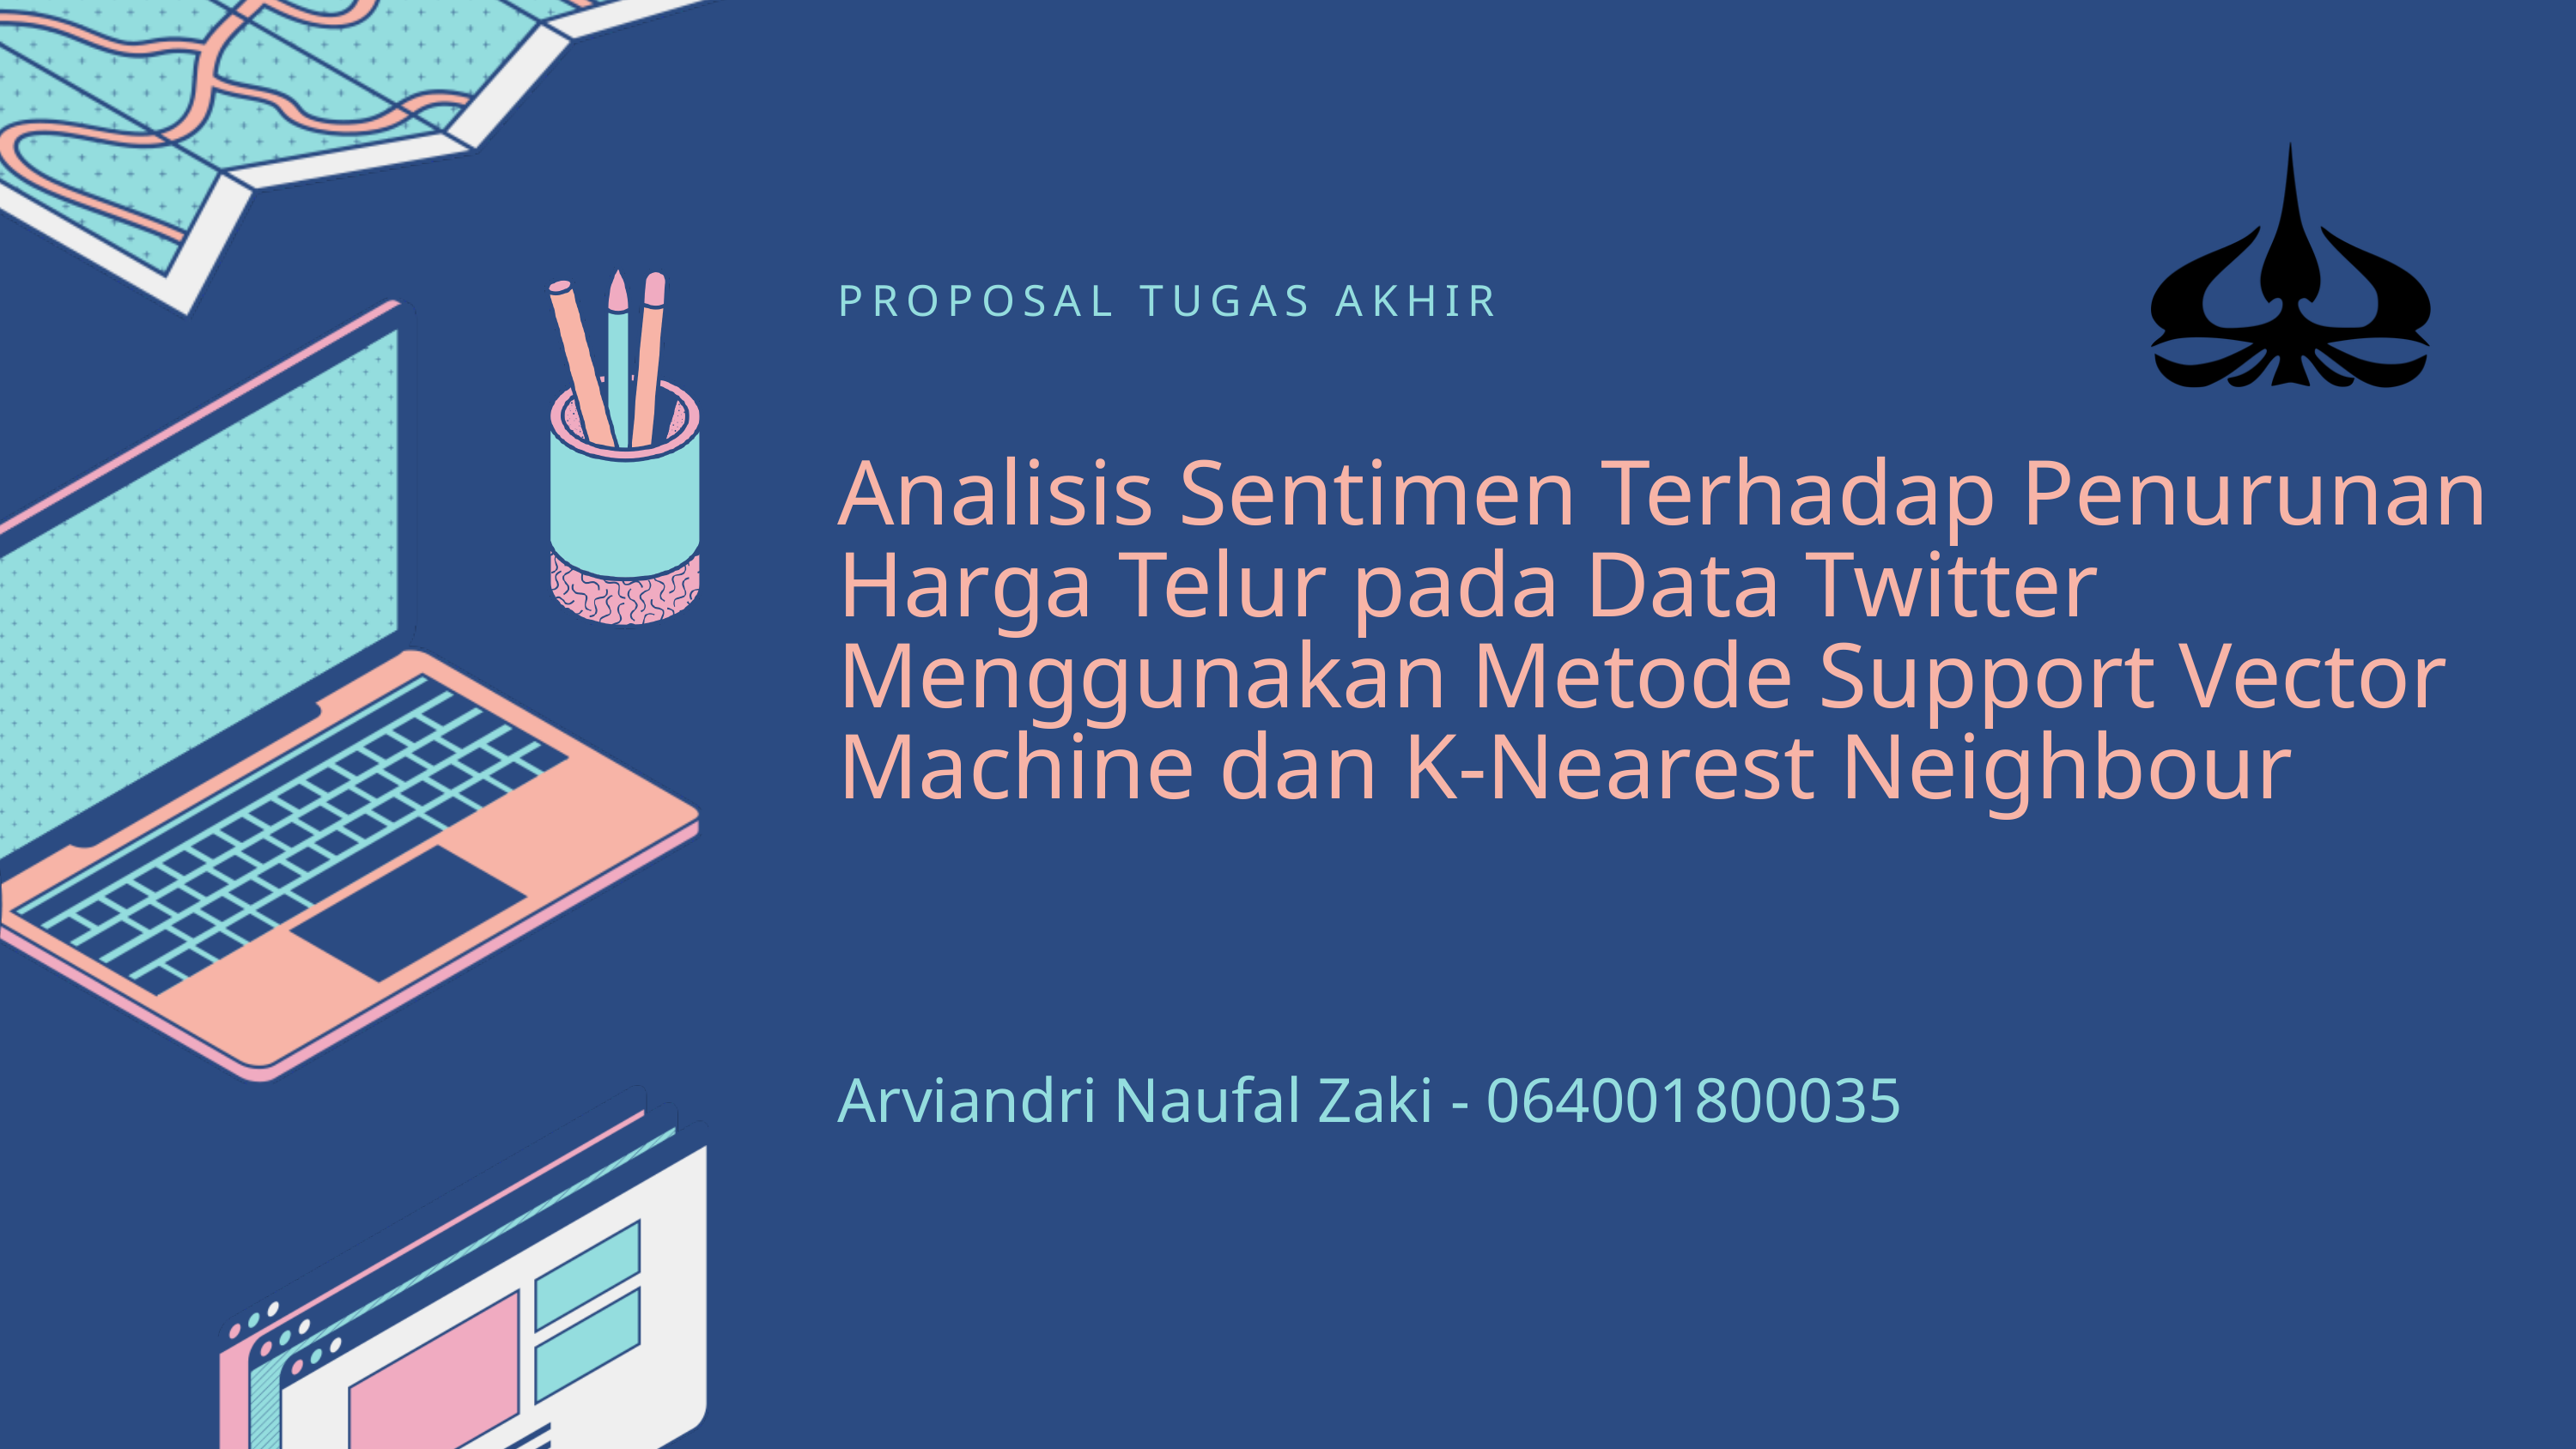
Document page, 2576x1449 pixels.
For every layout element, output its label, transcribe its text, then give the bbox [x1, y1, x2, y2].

text_box PROPOSAL TUGAS AKHIR [837, 264, 1996, 325]
picture [0, 0, 771, 1449]
picture [2150, 142, 2432, 389]
text_box Analisis Sentimen Terhadap Penurunan Harga Telur pada Data Twitter Menggunakan Metode Support Vector Machine dan K-Nearest Neighbour [837, 452, 2495, 817]
text_box Arviandri Naufal Zaki - 064001800035 [837, 1049, 1996, 1135]
